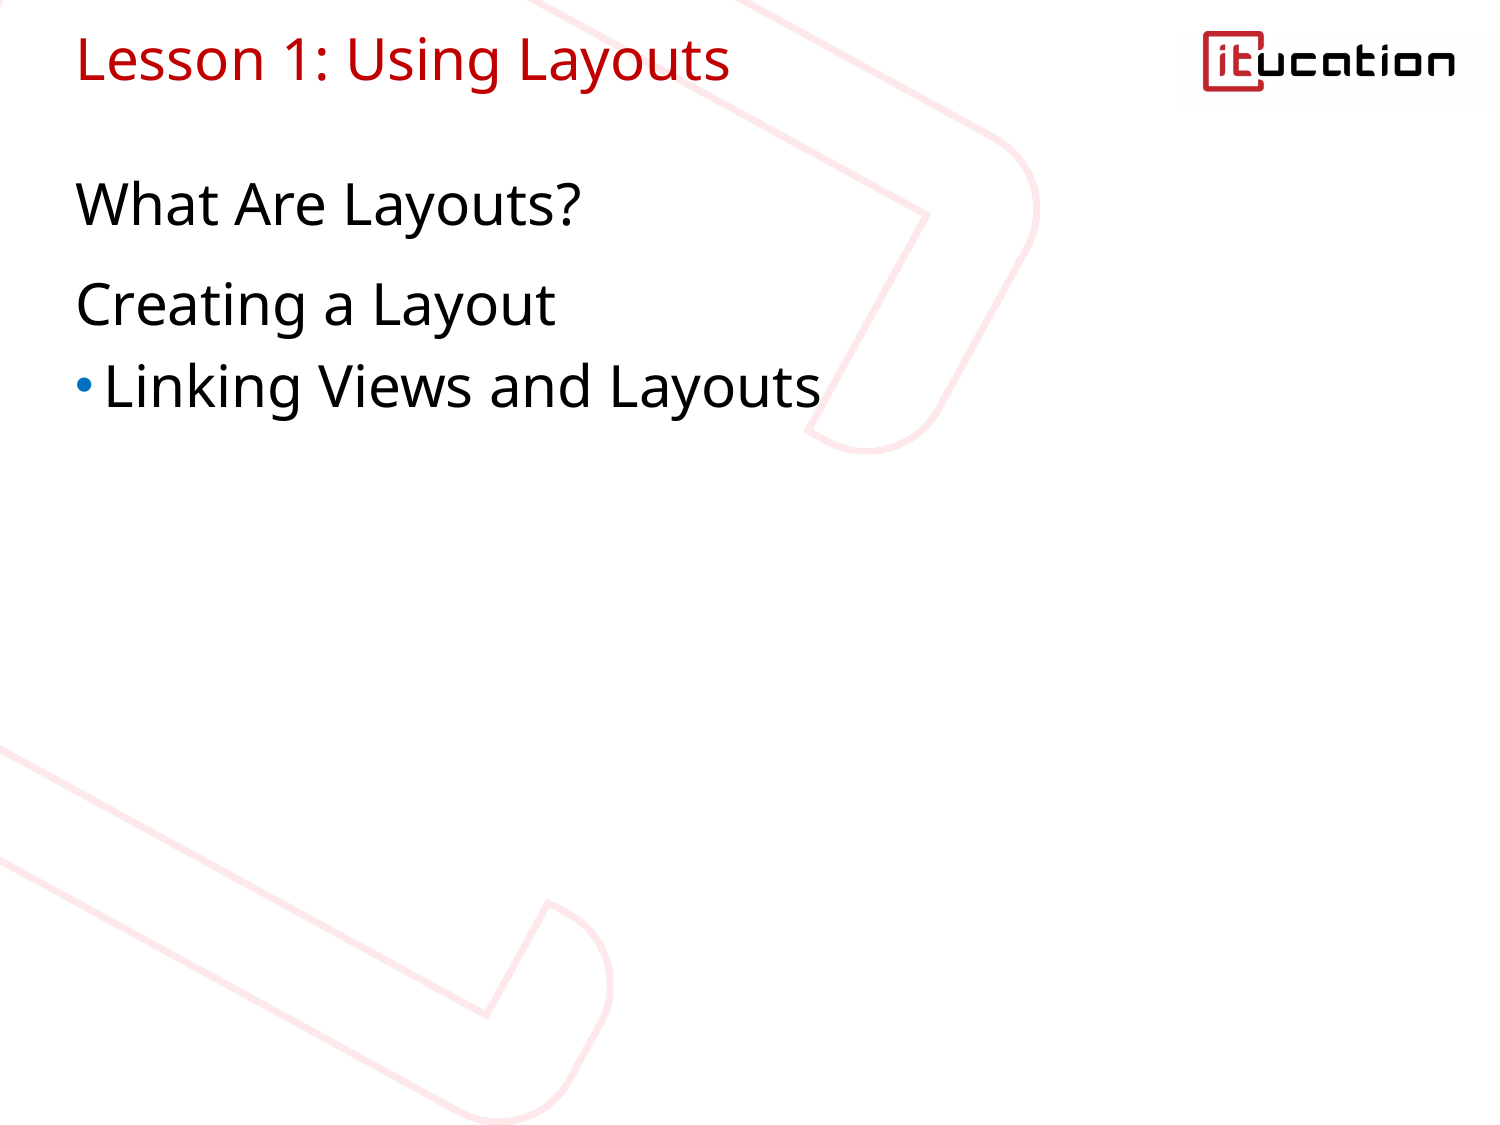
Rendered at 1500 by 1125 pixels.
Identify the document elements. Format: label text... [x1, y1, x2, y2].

title Lesson 1: Using Layouts [75, 0, 1188, 126]
picture [1188, 31, 1500, 110]
list What Are Layouts? Creating a Layout Linking Views and Layouts [74, 167, 1408, 1013]
